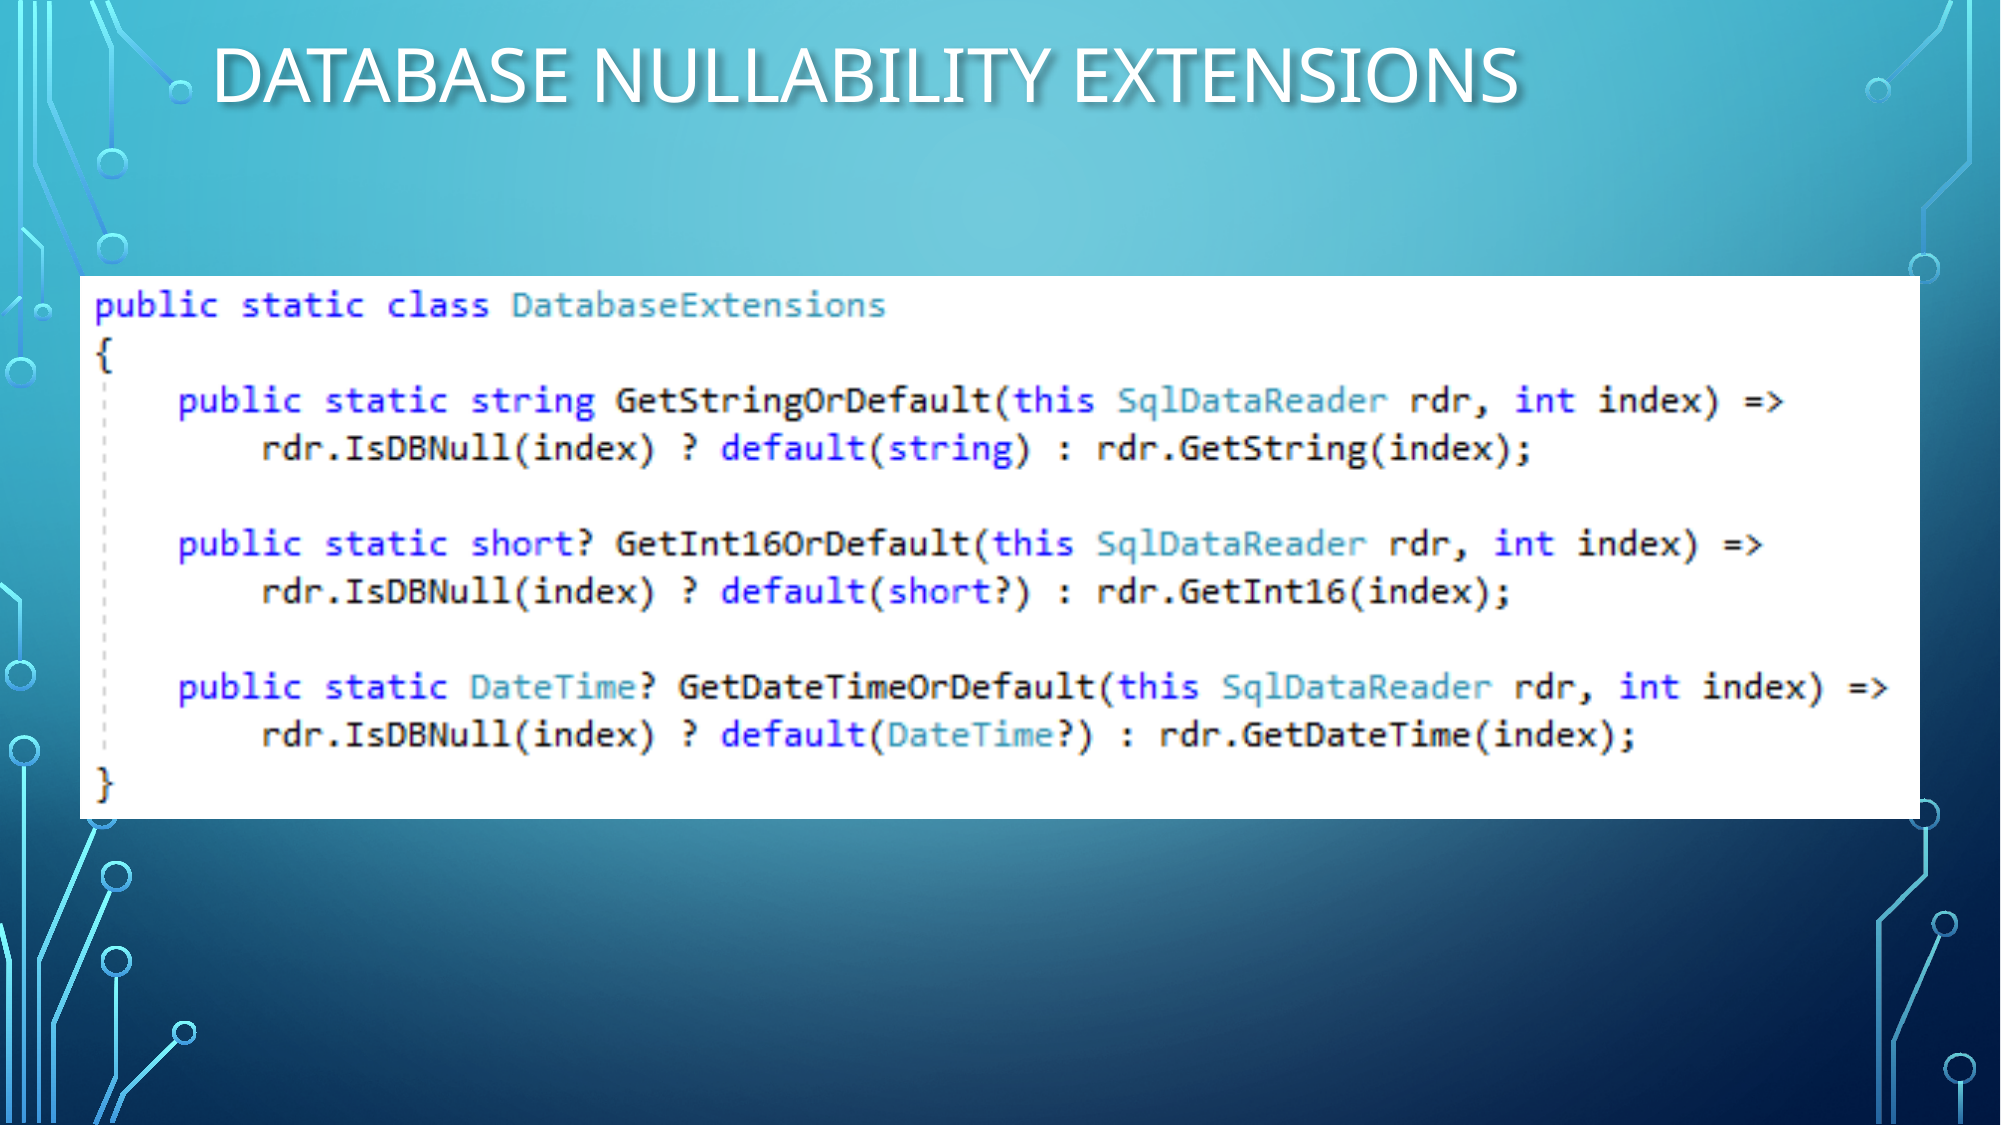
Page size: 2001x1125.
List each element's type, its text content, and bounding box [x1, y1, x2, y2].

title Database Nullability Extensions [195, 24, 1854, 133]
picture [80, 275, 1920, 819]
